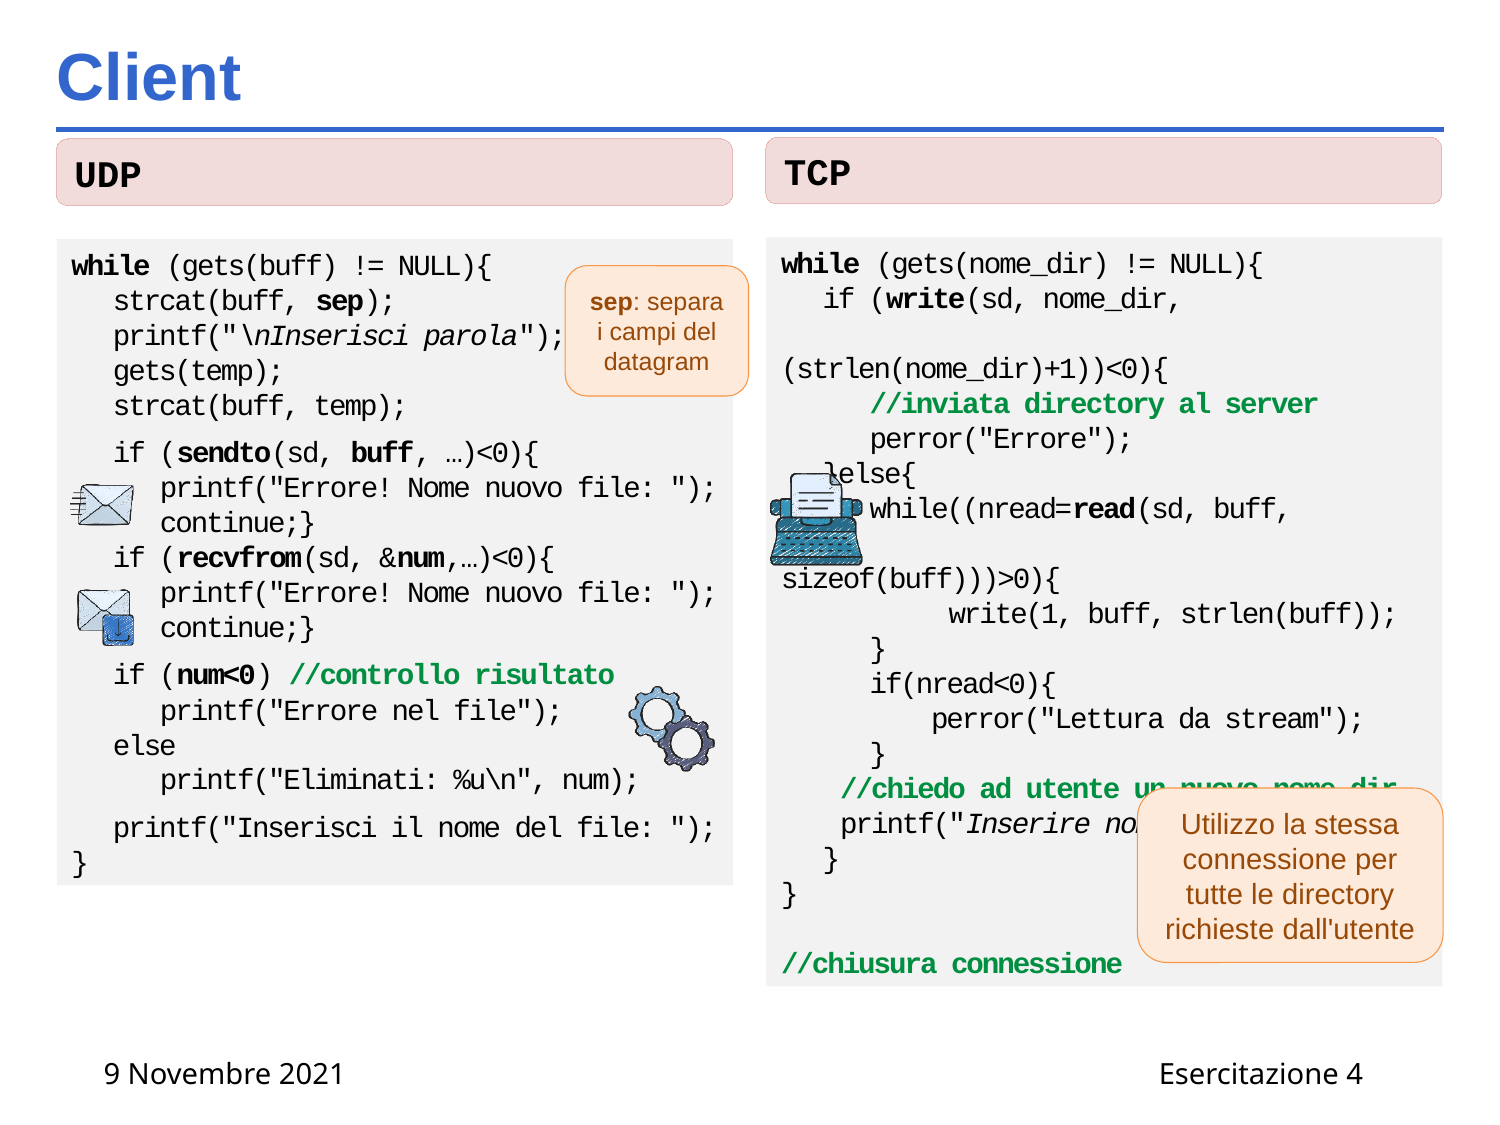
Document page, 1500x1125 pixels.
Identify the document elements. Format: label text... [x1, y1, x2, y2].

text_box Utilizzo la stessa connessione per tutte le directory richieste dall'utente [1135, 785, 1446, 965]
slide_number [101, 1055, 475, 1125]
title Client [54, 32, 1478, 223]
slide_number Esercitazione 4 [1156, 1055, 1450, 1091]
picture [769, 472, 863, 567]
picture [69, 472, 134, 537]
picture [627, 685, 715, 773]
text_box while (gets(buff) != NULL){ strcat(buff, sep); printf("\nInserisci parola"); gets(temp); strcat(buff, temp); if (sendto(sd, buff, …)<0){ printf("Errore! Nome nuovo file: "); continue;} if (recvfrom(sd, &num,…)<0){ printf("Errore! Nome nuovo file: "); continue;} if (num<0) //controllo risultato printf("Errore nel file"); else printf("Eliminati: %u\n", num); printf("Inserisci il nome del file: "); } [56, 238, 733, 886]
text_box while (gets(nome_dir) != NULL){ if (write(sd, nome_dir, (strlen(nome_dir)+1))<0){ //inviata directory al server perror("Errore"); }else{ while((nread=read(sd, buff, sizeof(buff)))>0){ write(1, buff, strlen(buff)); } if(nread<0){ perror("Lettura da stream"); } //chiedo ad utente un nuovo nome_dir printf("Inserire nome directory: "); } } //chiusura connessione [766, 237, 1443, 987]
picture [77, 589, 134, 646]
text_box UDP [56, 138, 733, 206]
text_box TCP [765, 137, 1442, 204]
text_box sep: separa i campi del datagram [563, 263, 751, 399]
